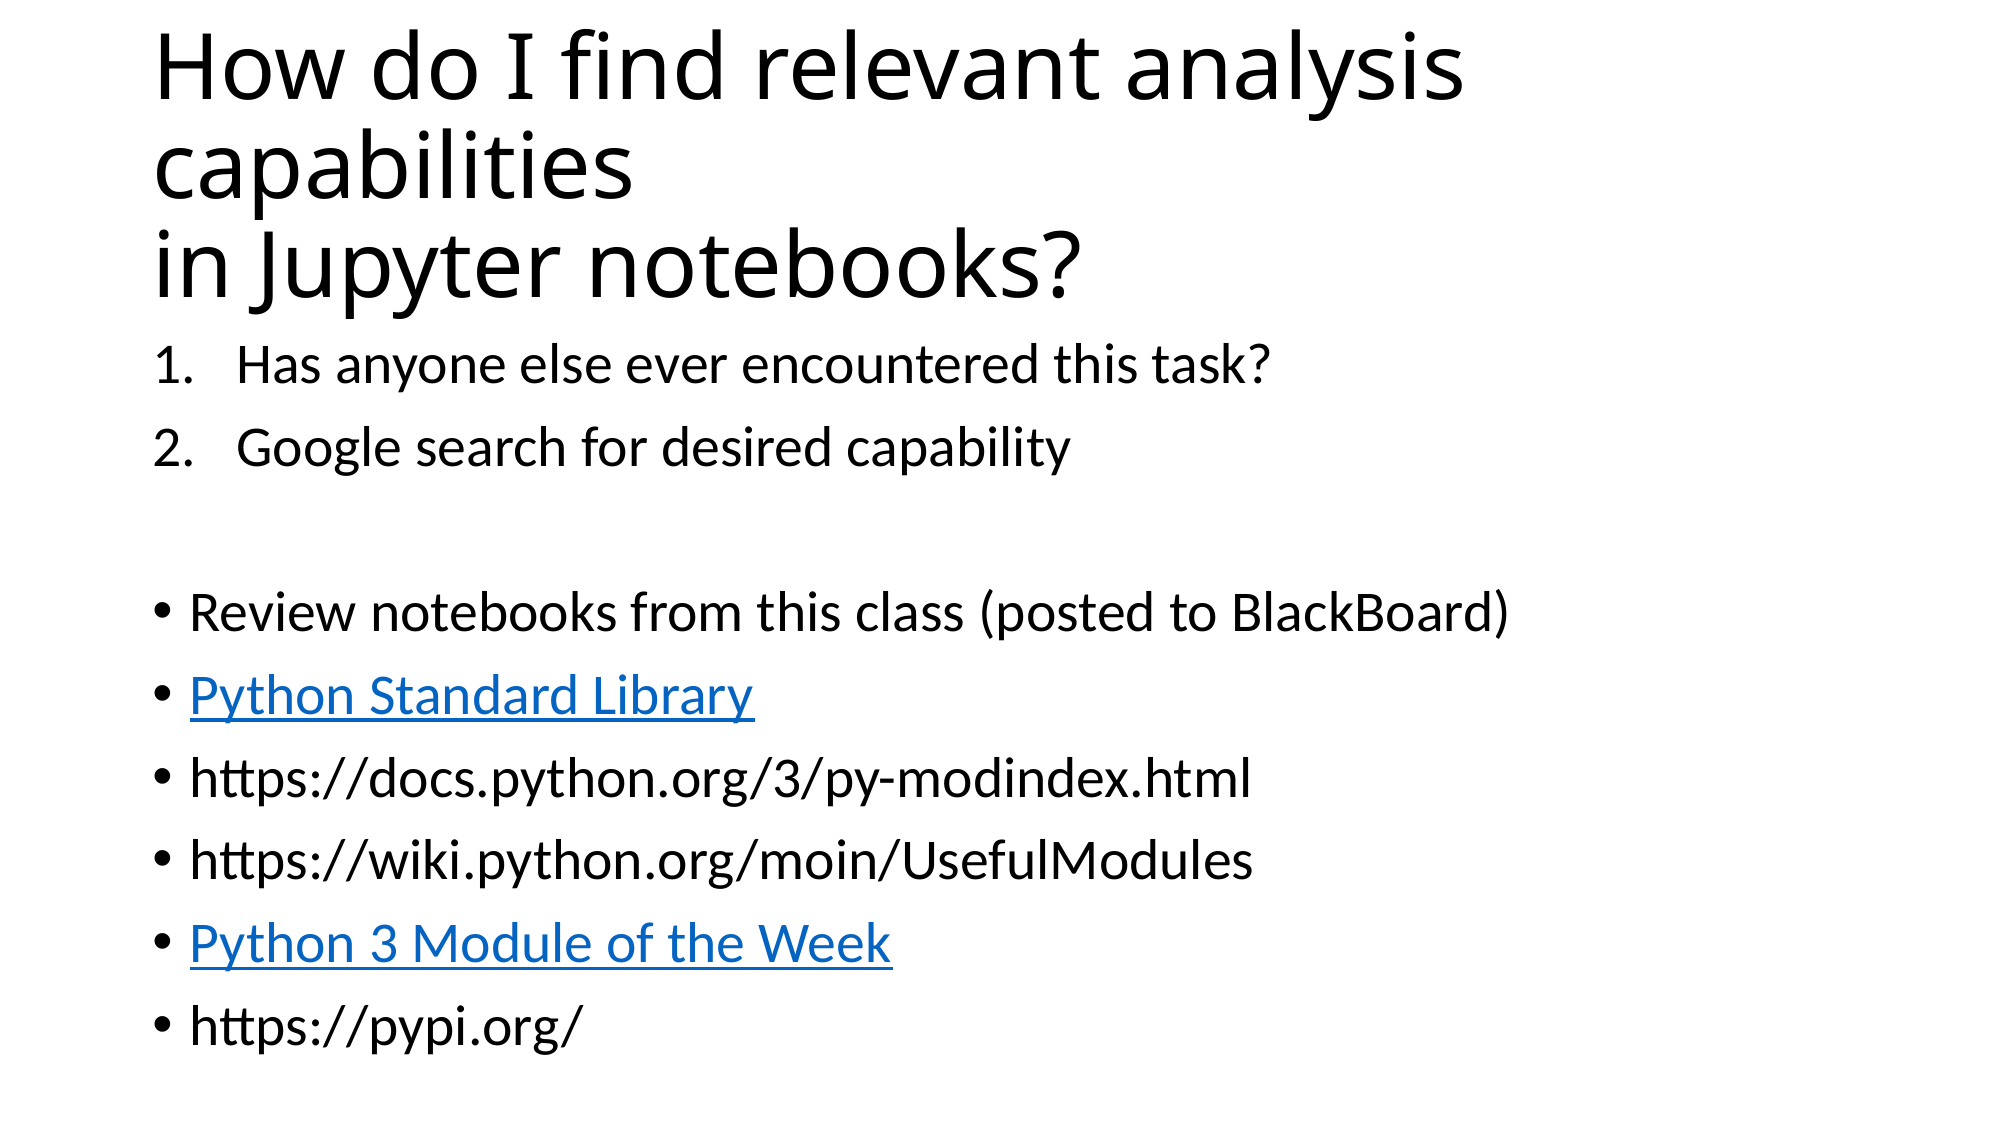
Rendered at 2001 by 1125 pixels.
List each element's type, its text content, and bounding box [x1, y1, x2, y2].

list Has anyone else ever encountered this task? Google search for desired capability Review notebooks from this class (posted to BlackBoard) Python Standard Library https://docs.python.org/3/py-modindex.html https://wiki.python.org/moin/UsefulModules Python 3 Module of the Week https://pypi.org/ [137, 326, 1863, 1069]
title How do I find relevant analysis capabilities in Jupyter notebooks? [137, 59, 1863, 278]
